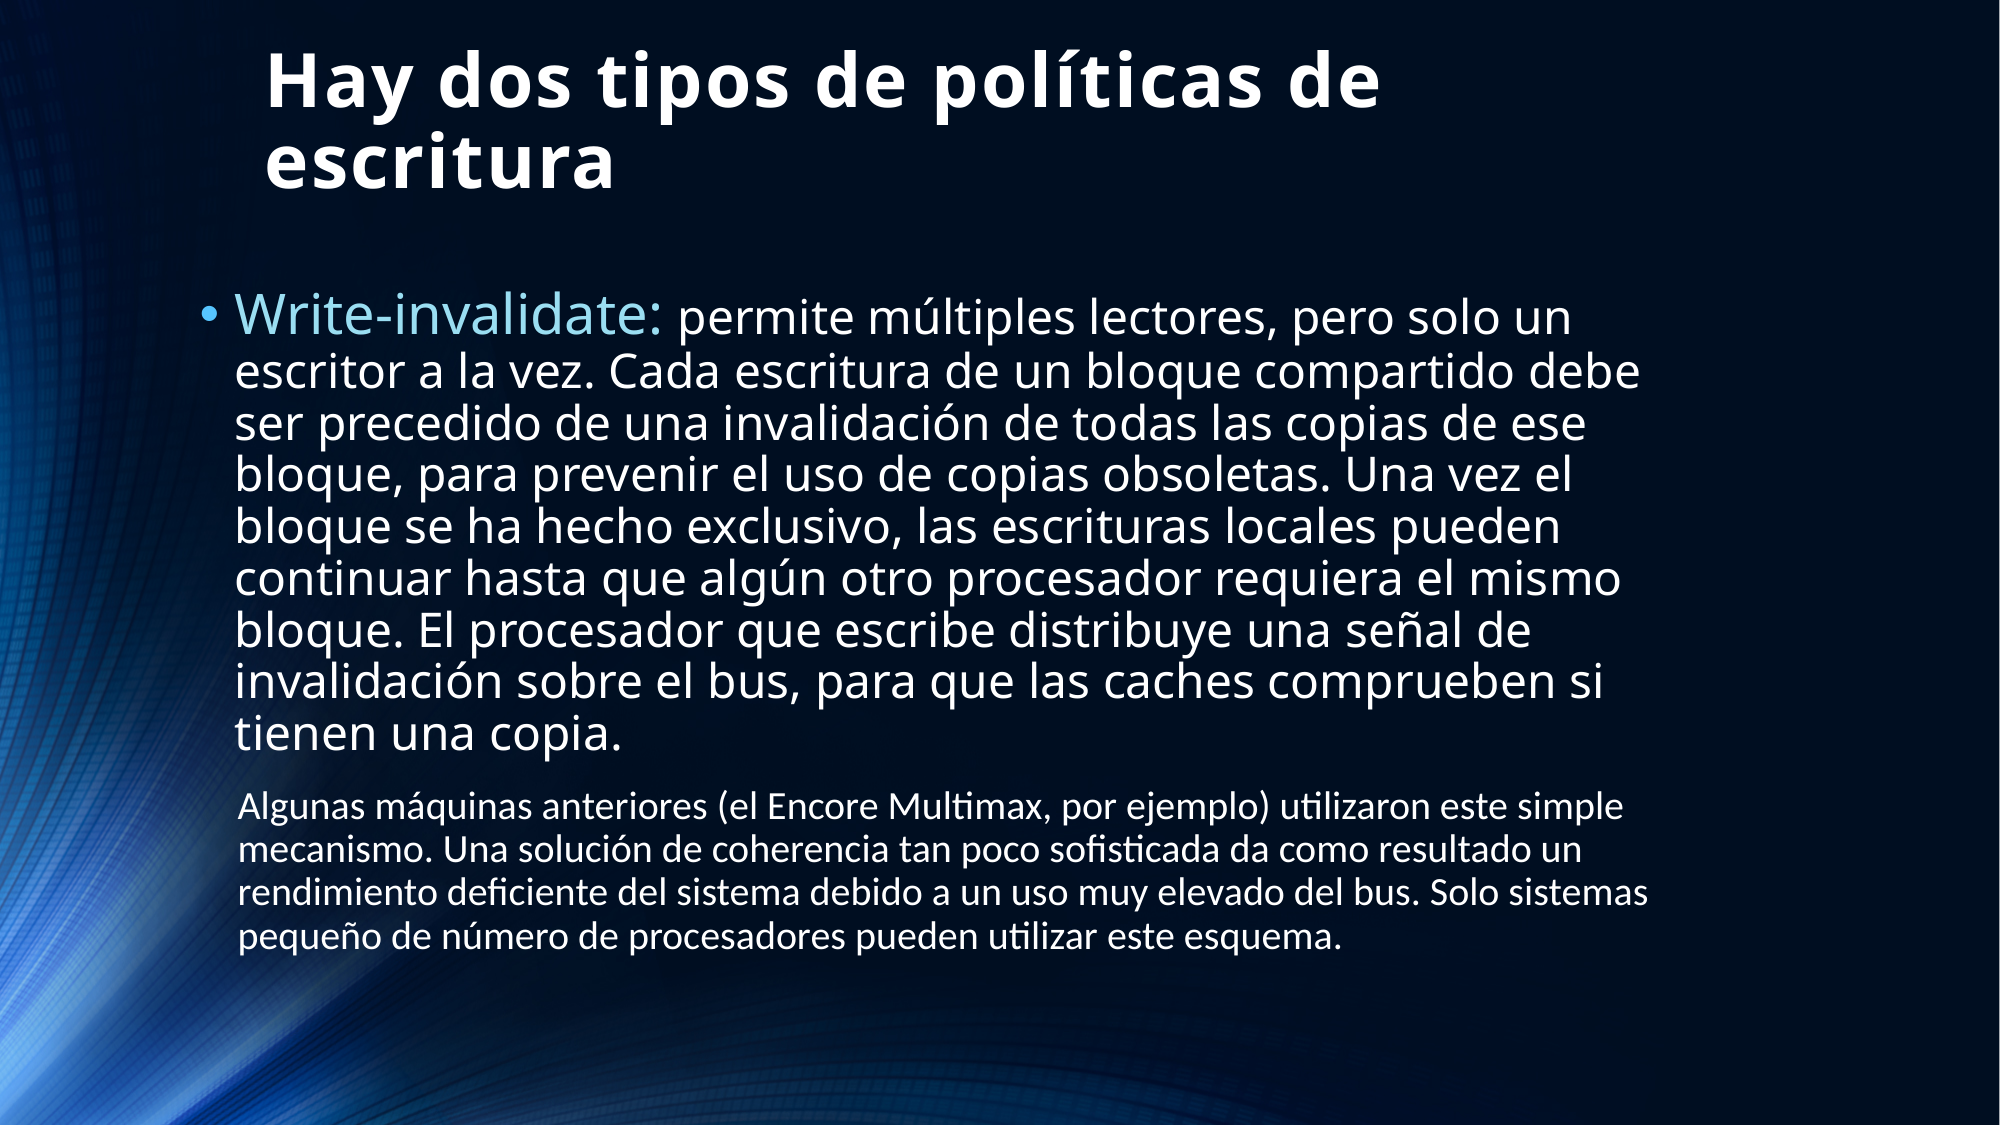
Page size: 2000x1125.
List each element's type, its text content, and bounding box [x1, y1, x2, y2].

list Write-invalidate: permite múltiples lectores, pero solo un escritor a la vez. Cada escritura de un bloque compartido debe ser precedido de una invalidación de todas las copias de ese bloque, para prevenir el uso de copias obsoletas. Una vez el bloque se ha hecho exclusivo, las escrituras locales pueden continuar hasta que algún otro procesador requiera el mismo bloque. El procesador que escribe distribuye una señal de invalidación sobre el bus, para que las caches comprueben si tienen una copia. Algunas máquinas anteriores (el Encore Multimax, por ejemplo) utilizaron este simple mecanismo. Una solución de coherencia tan poco sofisticada da como resultado un rendimiento deficiente del sistema debido a un uso muy elevado del bus. Solo sistemas pequeño de número de procesadores pueden utilizar este esquema. [184, 278, 1719, 966]
picture [0, 0, 2000, 1125]
title Hay dos tipos de políticas de escritura [249, 0, 1750, 213]
